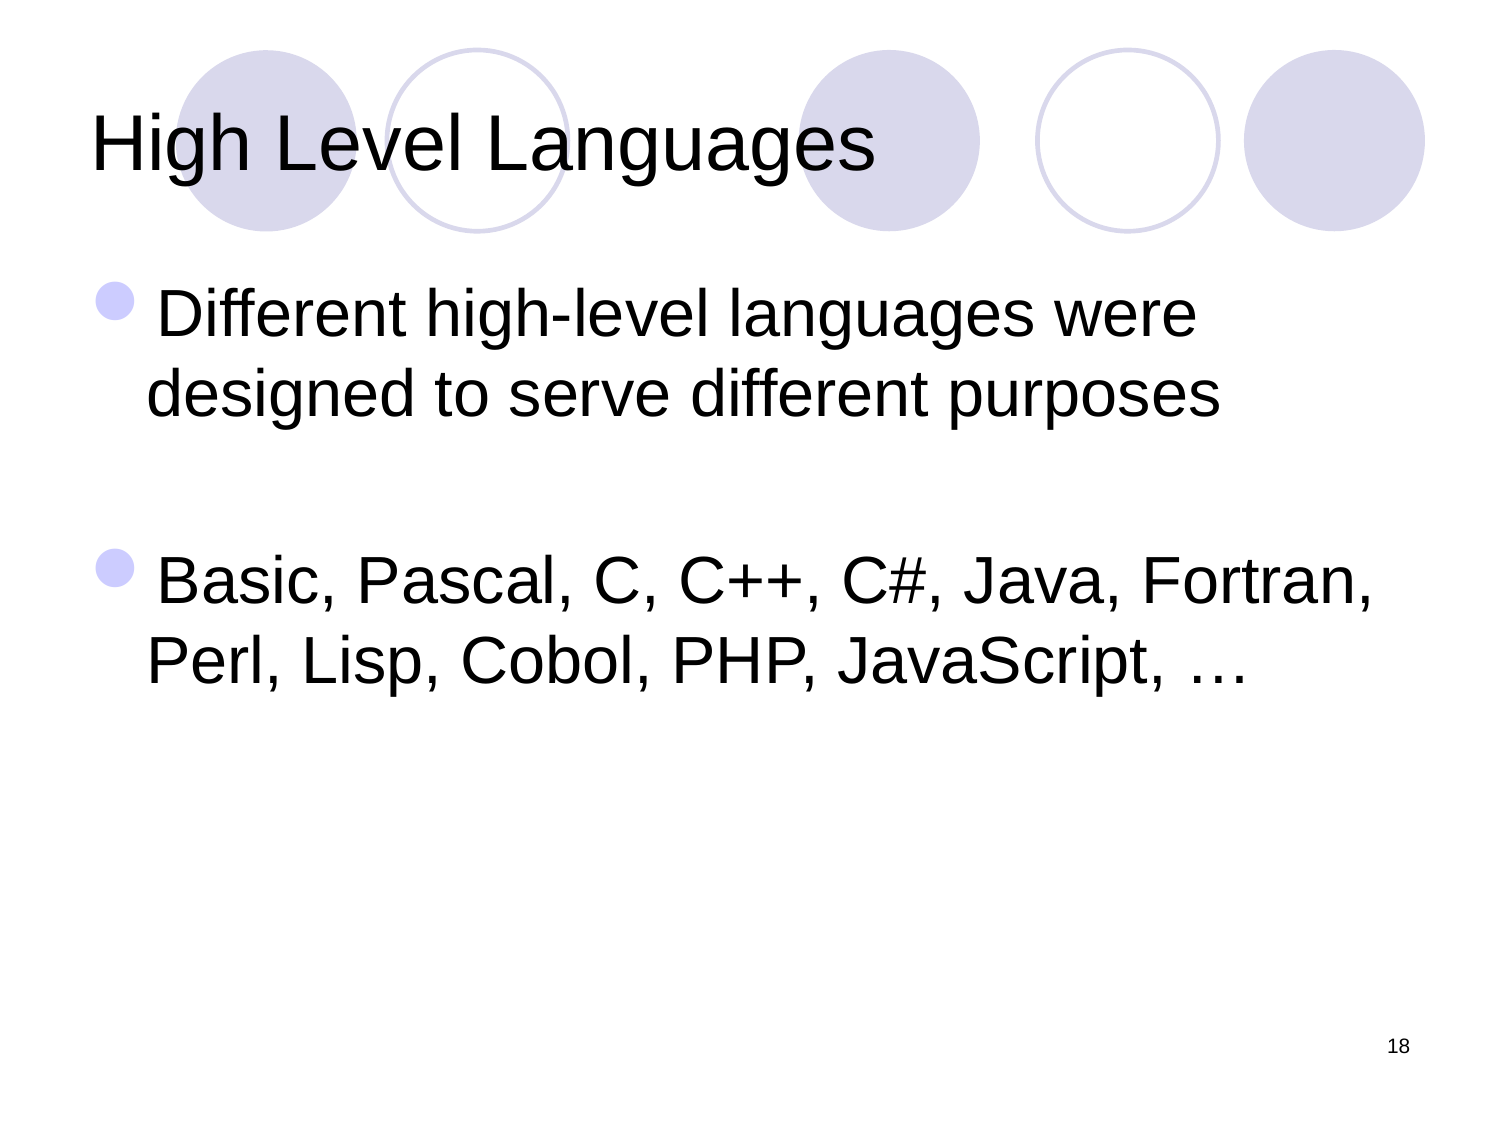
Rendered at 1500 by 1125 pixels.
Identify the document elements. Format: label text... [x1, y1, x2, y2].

list Different high-level languages were designed to serve different purposes Basic, Pascal, C, C++, C#, Java, Fortran, Perl, Lisp, Cobol, PHP, JavaScript, … [75, 262, 1425, 1006]
title High Level Languages [75, 45, 1425, 233]
slide_number 18 [1074, 1025, 1425, 1100]
